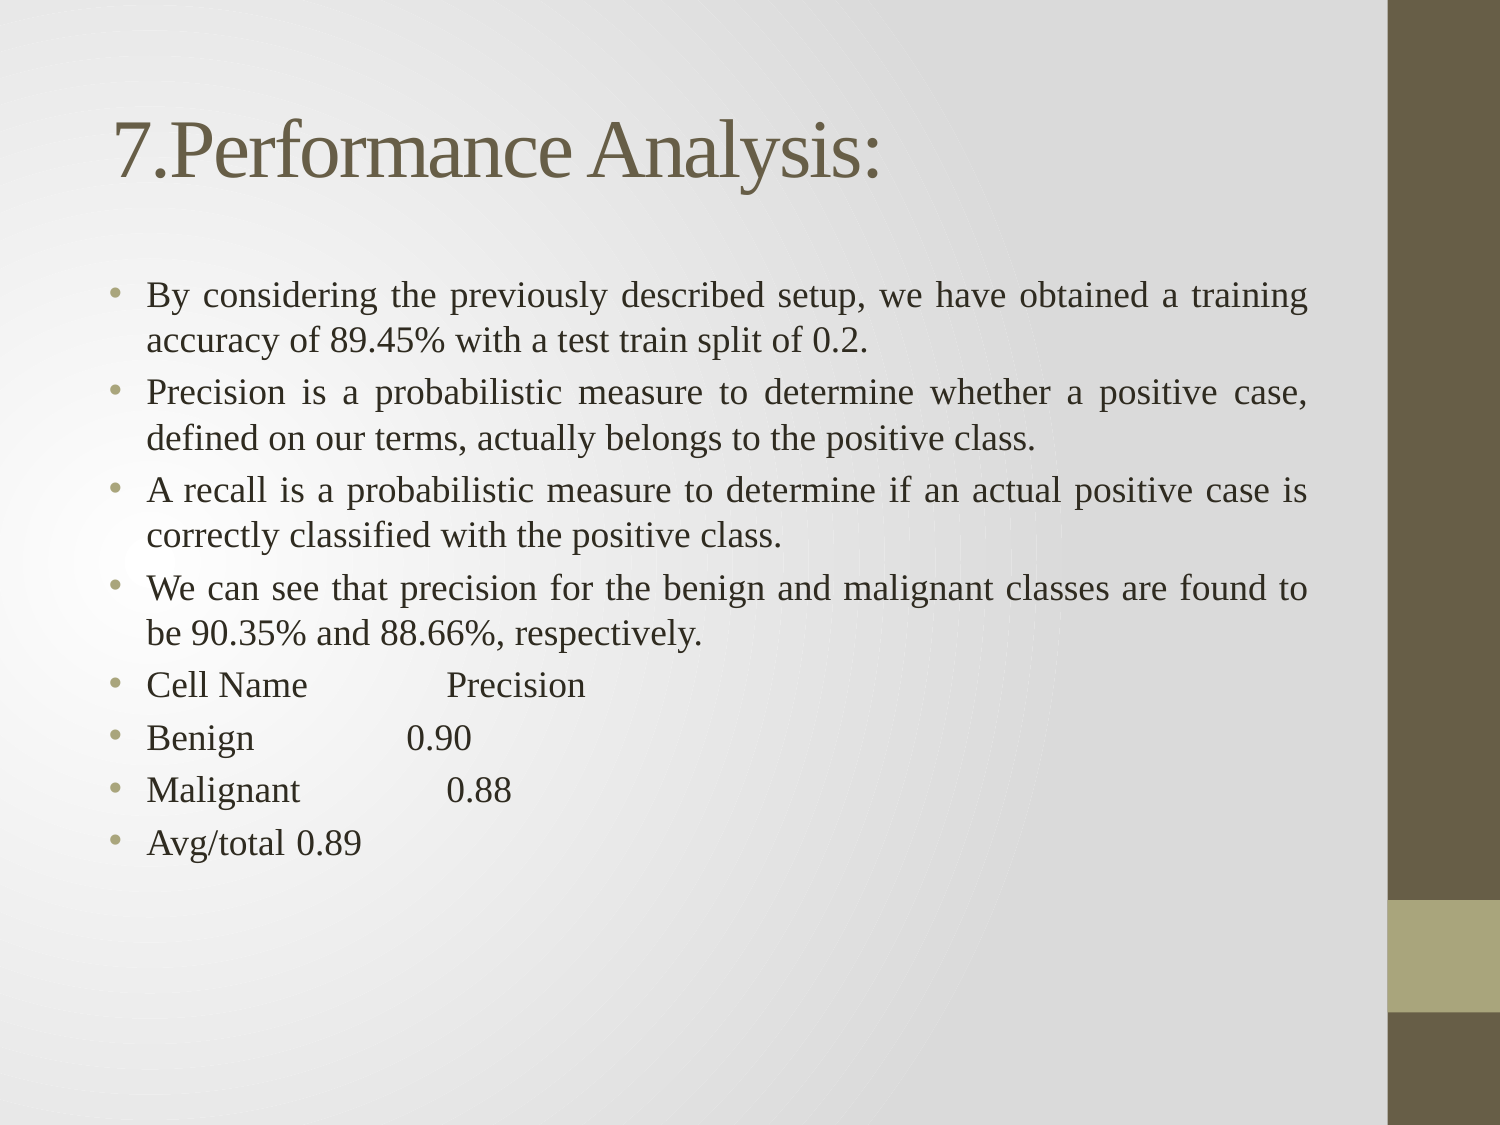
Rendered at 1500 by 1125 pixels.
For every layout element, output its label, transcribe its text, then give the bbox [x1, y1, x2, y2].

title 7.Performance Analysis: [75, 45, 1325, 233]
list By considering the previously described setup, we have obtained a training accuracy of 89.45% with a test train split of 0.2. Precision is a probabilistic measure to determine whether a positive case, defined on our terms, actually belongs to the positive class. A recall is a probabilistic measure to determine if an actual positive case is correctly classified with the positive class. We can see that precision for the benign and malignant classes are found to be 90.35% and 88.66%, respectively. Cell Name Precision Benign 0.90 Malignant 0.88 Avg/total 0.89 [75, 262, 1325, 1050]
